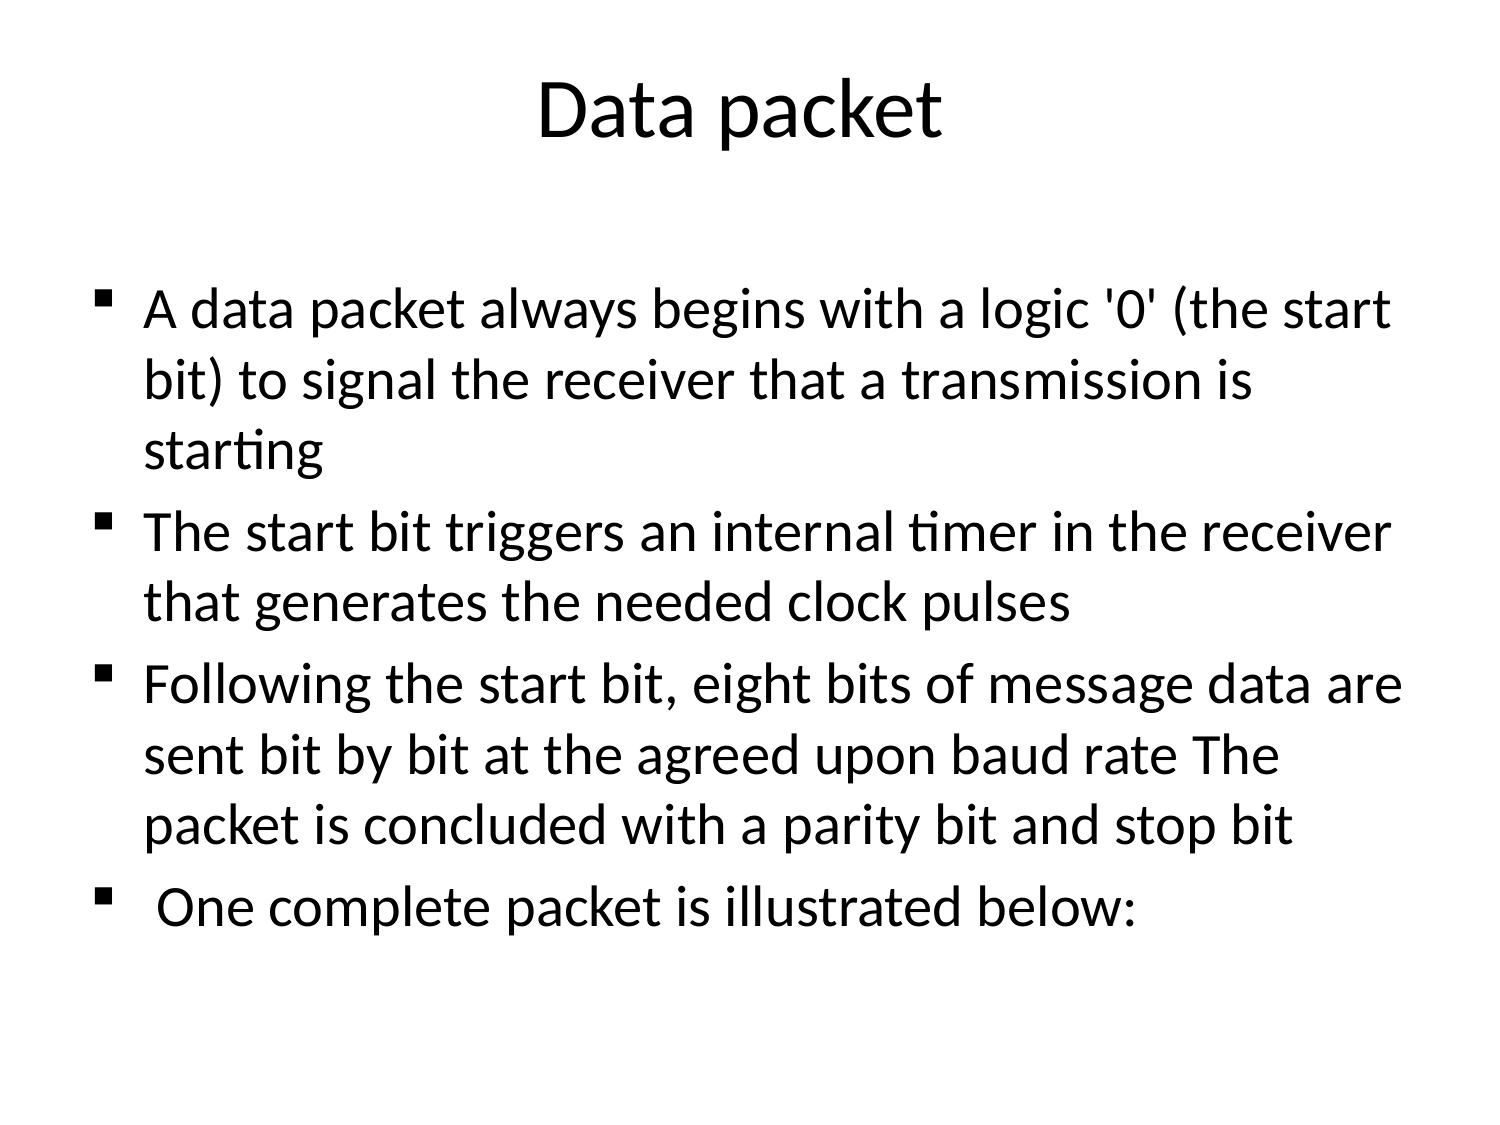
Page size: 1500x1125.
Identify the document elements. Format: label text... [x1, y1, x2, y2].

title Data packet [75, 45, 1425, 163]
list A data packet always begins with a logic '0' (the start bit) to signal the receiver that a transmission is starting The start bit triggers an internal timer in the receiver that generates the needed clock pulses Following the start bit, eight bits of message data are sent bit by bit at the agreed upon baud rate The packet is concluded with a parity bit and stop bit One complete packet is illustrated below: [75, 262, 1425, 1005]
